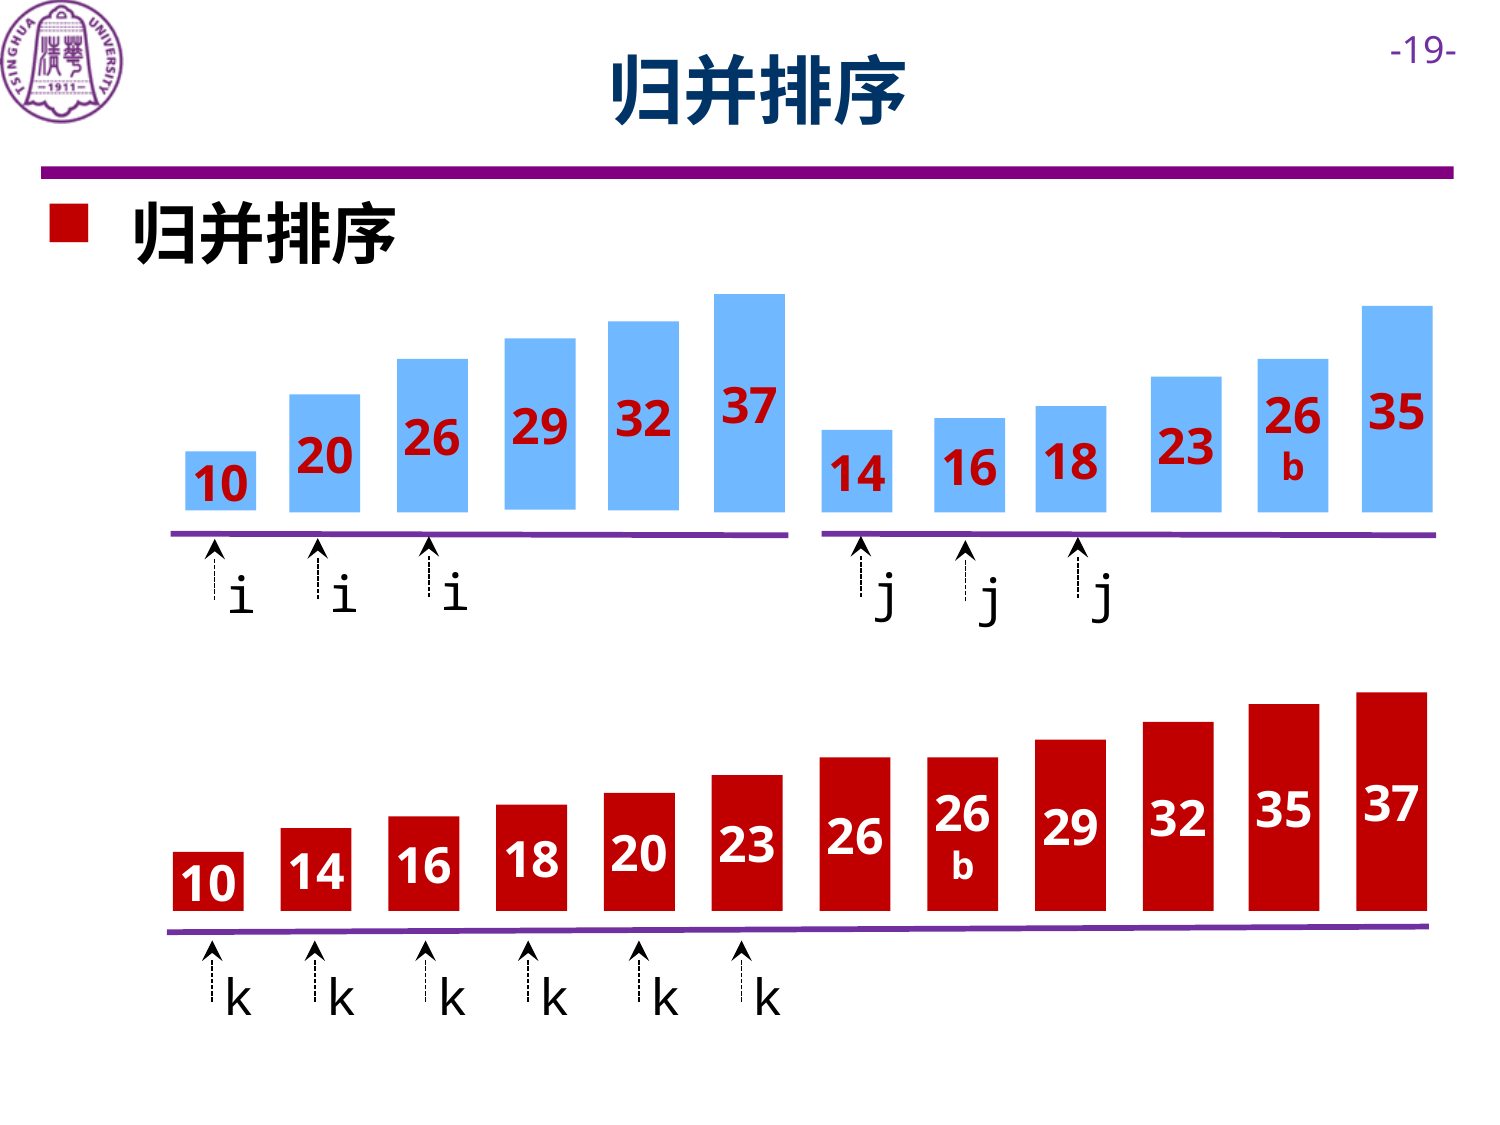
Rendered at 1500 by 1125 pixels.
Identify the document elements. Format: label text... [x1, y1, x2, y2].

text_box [209, 940, 268, 1034]
picture [0, 0, 124, 124]
text_box 23 [1150, 376, 1222, 513]
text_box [738, 940, 798, 1034]
text_box 10 [172, 851, 244, 911]
text_box 26 [397, 358, 468, 513]
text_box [314, 537, 374, 632]
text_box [311, 940, 371, 1034]
text_box 32 [1142, 721, 1214, 911]
text_box 23 [711, 775, 783, 911]
text_box 18 [1035, 406, 1107, 513]
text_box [636, 940, 695, 1034]
text_box 35 [1248, 704, 1320, 911]
text_box 10 [185, 451, 257, 511]
text_box 37 [1356, 692, 1428, 911]
text_box 20 [603, 792, 675, 911]
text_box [422, 940, 482, 1034]
text_box 26 [819, 757, 891, 911]
text_box 16 [934, 418, 1006, 513]
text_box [525, 940, 584, 1034]
text_box 14 [280, 828, 352, 911]
text_box 26 b [927, 757, 999, 911]
text_box 35 [1361, 305, 1433, 513]
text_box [857, 535, 917, 630]
text_box 14 [821, 429, 893, 513]
text_box 20 [289, 394, 361, 513]
text_box 32 [608, 321, 679, 511]
text_box 16 [388, 816, 460, 911]
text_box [425, 535, 485, 630]
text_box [962, 539, 1022, 634]
text_box 29 [1035, 739, 1106, 911]
text_box 26 b [1257, 358, 1329, 513]
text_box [166, 926, 1430, 933]
text_box 37 [714, 294, 785, 513]
text_box 归并排序 [29, 184, 1447, 280]
text_box 29 [504, 338, 576, 510]
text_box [211, 538, 271, 633]
text_box 18 [496, 804, 568, 911]
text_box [1074, 536, 1134, 631]
title 归并排序 [135, 13, 1383, 165]
